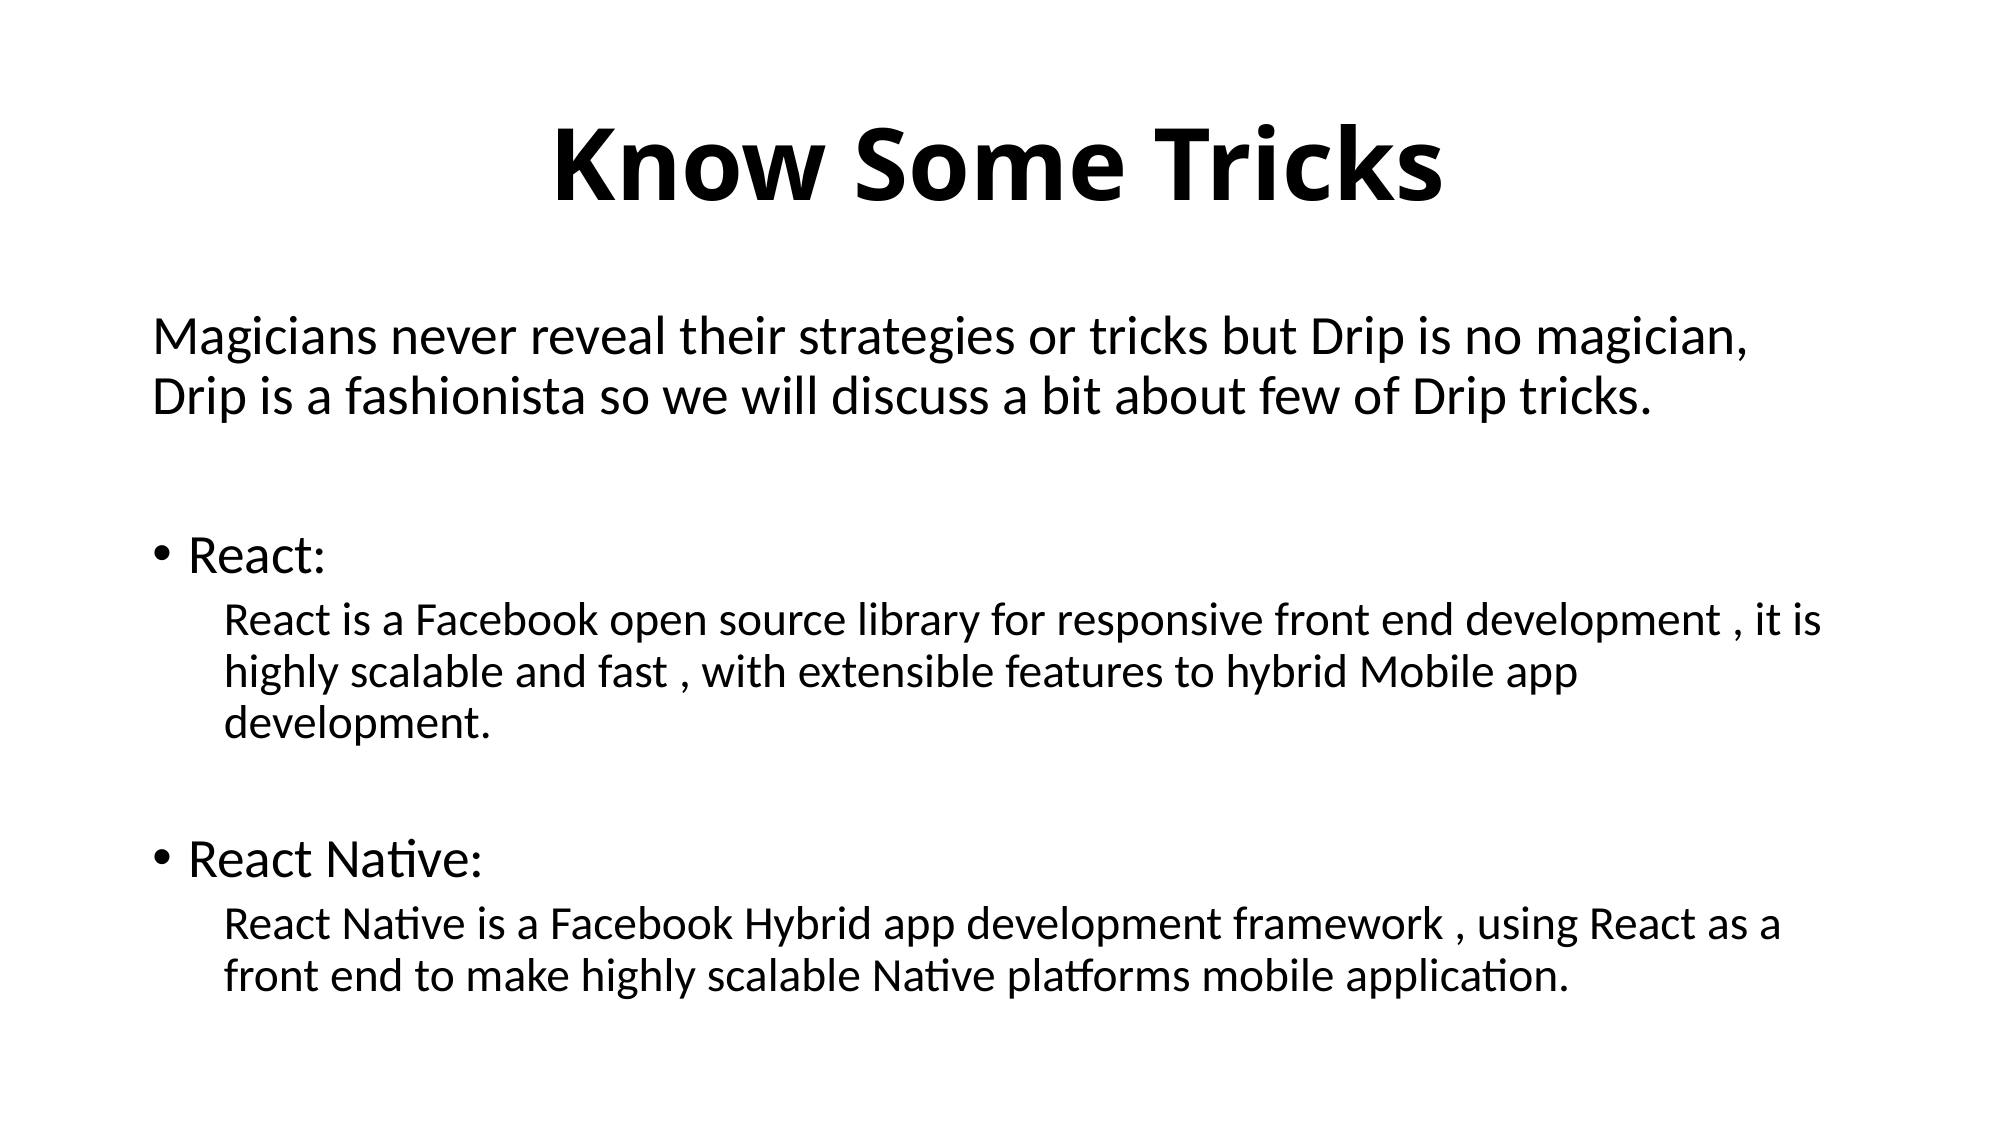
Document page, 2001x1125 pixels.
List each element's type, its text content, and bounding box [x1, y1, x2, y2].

list Magicians never reveal their strategies or tricks but Drip is no magician, Drip is a fashionista so we will discuss a bit about few of Drip tricks. React: React is a Facebook open source library for responsive front end development , it is highly scalable and fast , with extensible features to hybrid Mobile app development. React Native: React Native is a Facebook Hybrid app development framework , using React as a front end to make highly scalable Native platforms mobile application. [137, 299, 1863, 1014]
title Know Some Tricks [137, 59, 1863, 278]
